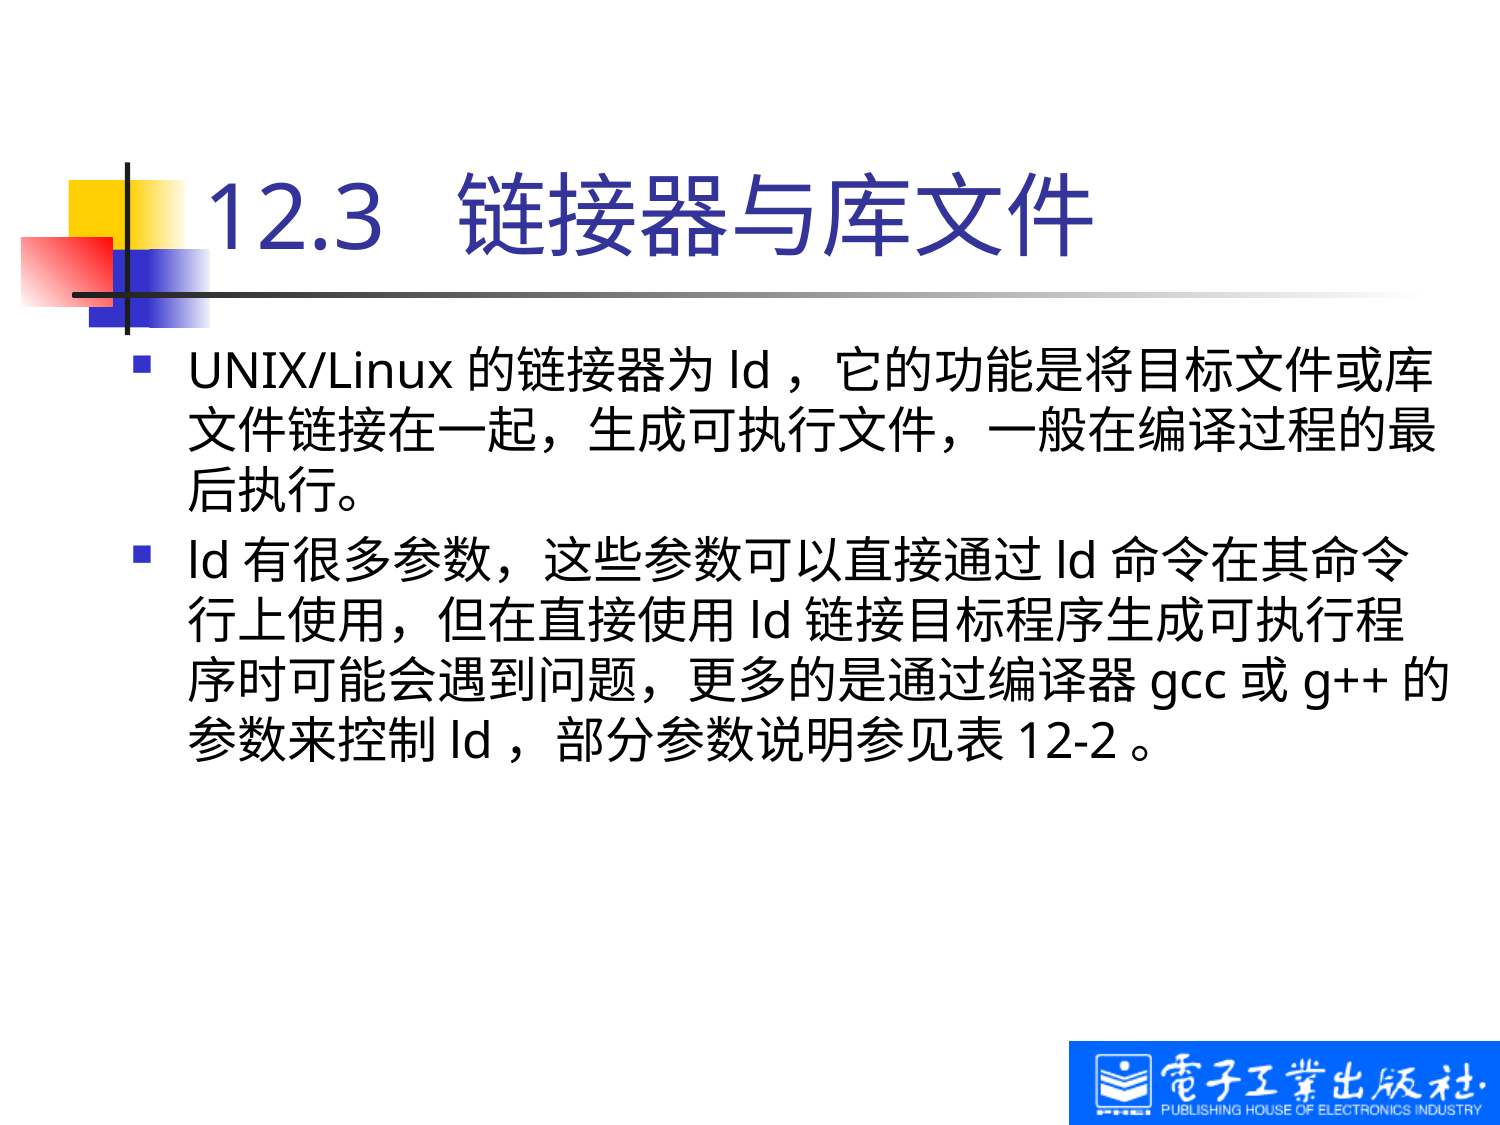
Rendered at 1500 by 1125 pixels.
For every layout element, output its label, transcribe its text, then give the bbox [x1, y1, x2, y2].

list UNIX/Linux的链接器为ld，它的功能是将目标文件或库文件链接在一起，生成可执行文件，一般在编译过程的最后执行。 ld有很多参数，这些参数可以直接通过ld命令在其命令行上使用，但在直接使用ld链接目标程序生成可执行程序时可能会遇到问题，更多的是通过编译器gcc或g++的参数来控制ld，部分参数说明参见表12-2。 [115, 330, 1470, 1007]
title 12.3 链接器与库文件 [188, 34, 1468, 276]
picture [1069, 1041, 1500, 1125]
